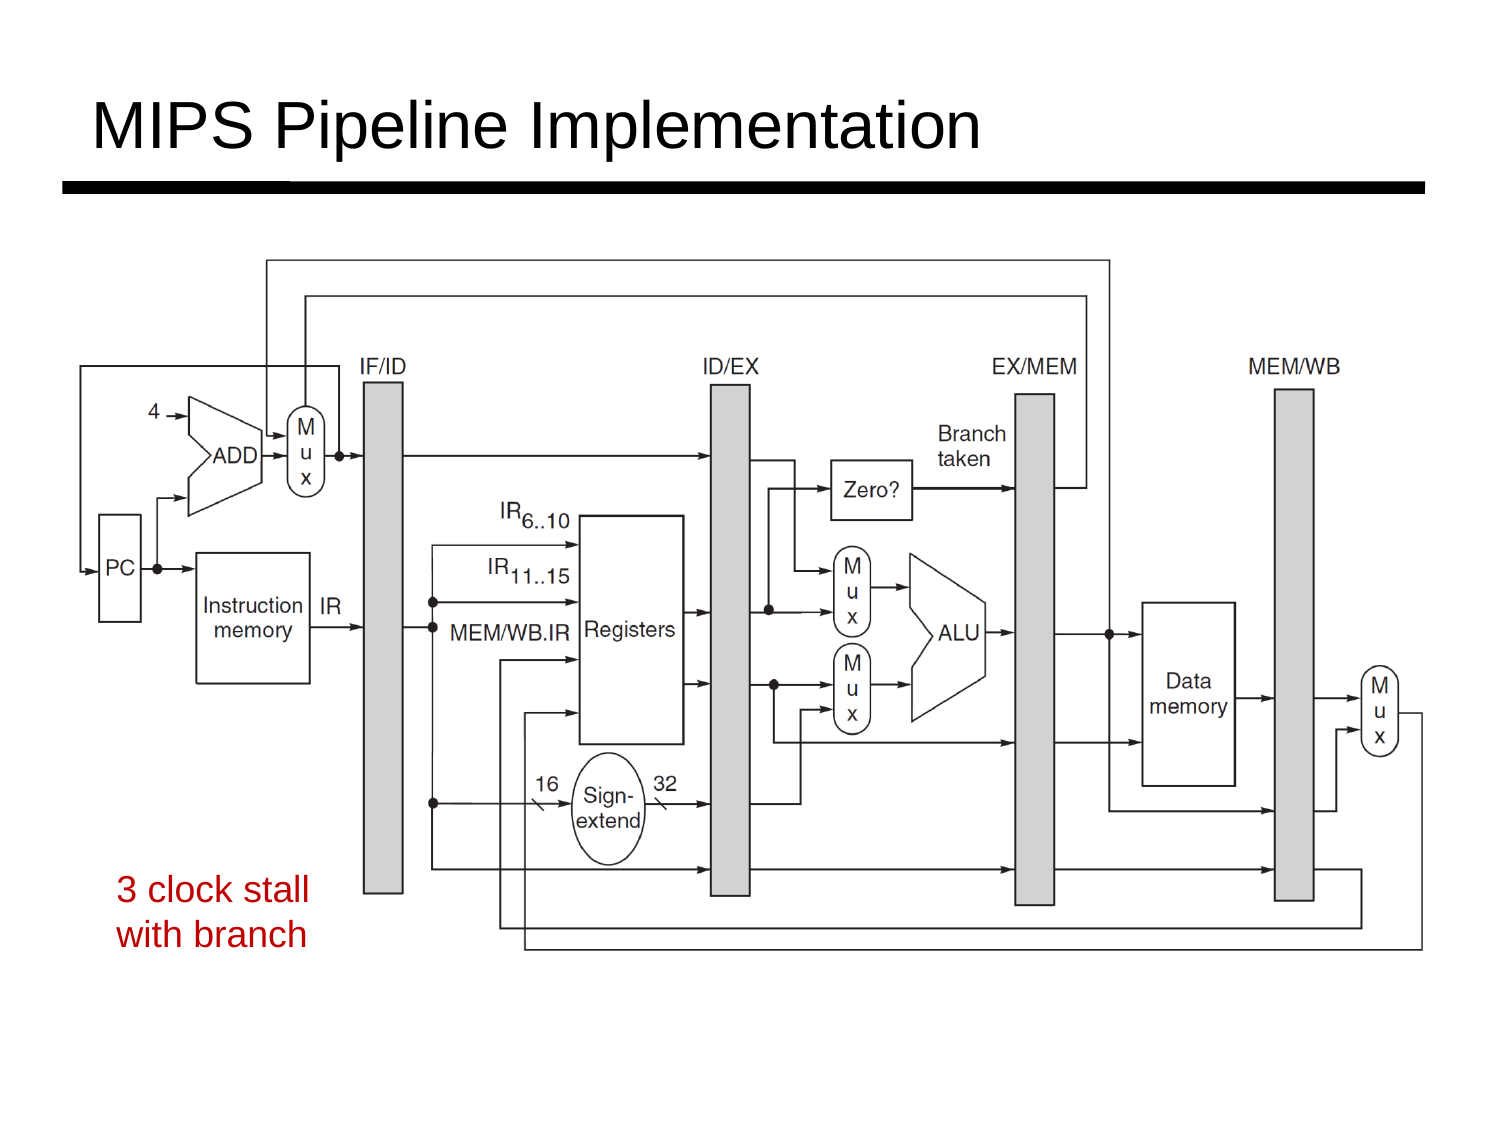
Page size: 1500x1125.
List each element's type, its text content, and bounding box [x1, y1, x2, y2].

picture [72, 243, 1426, 953]
text_box MIPS Pipeline Implementation [76, 65, 999, 170]
